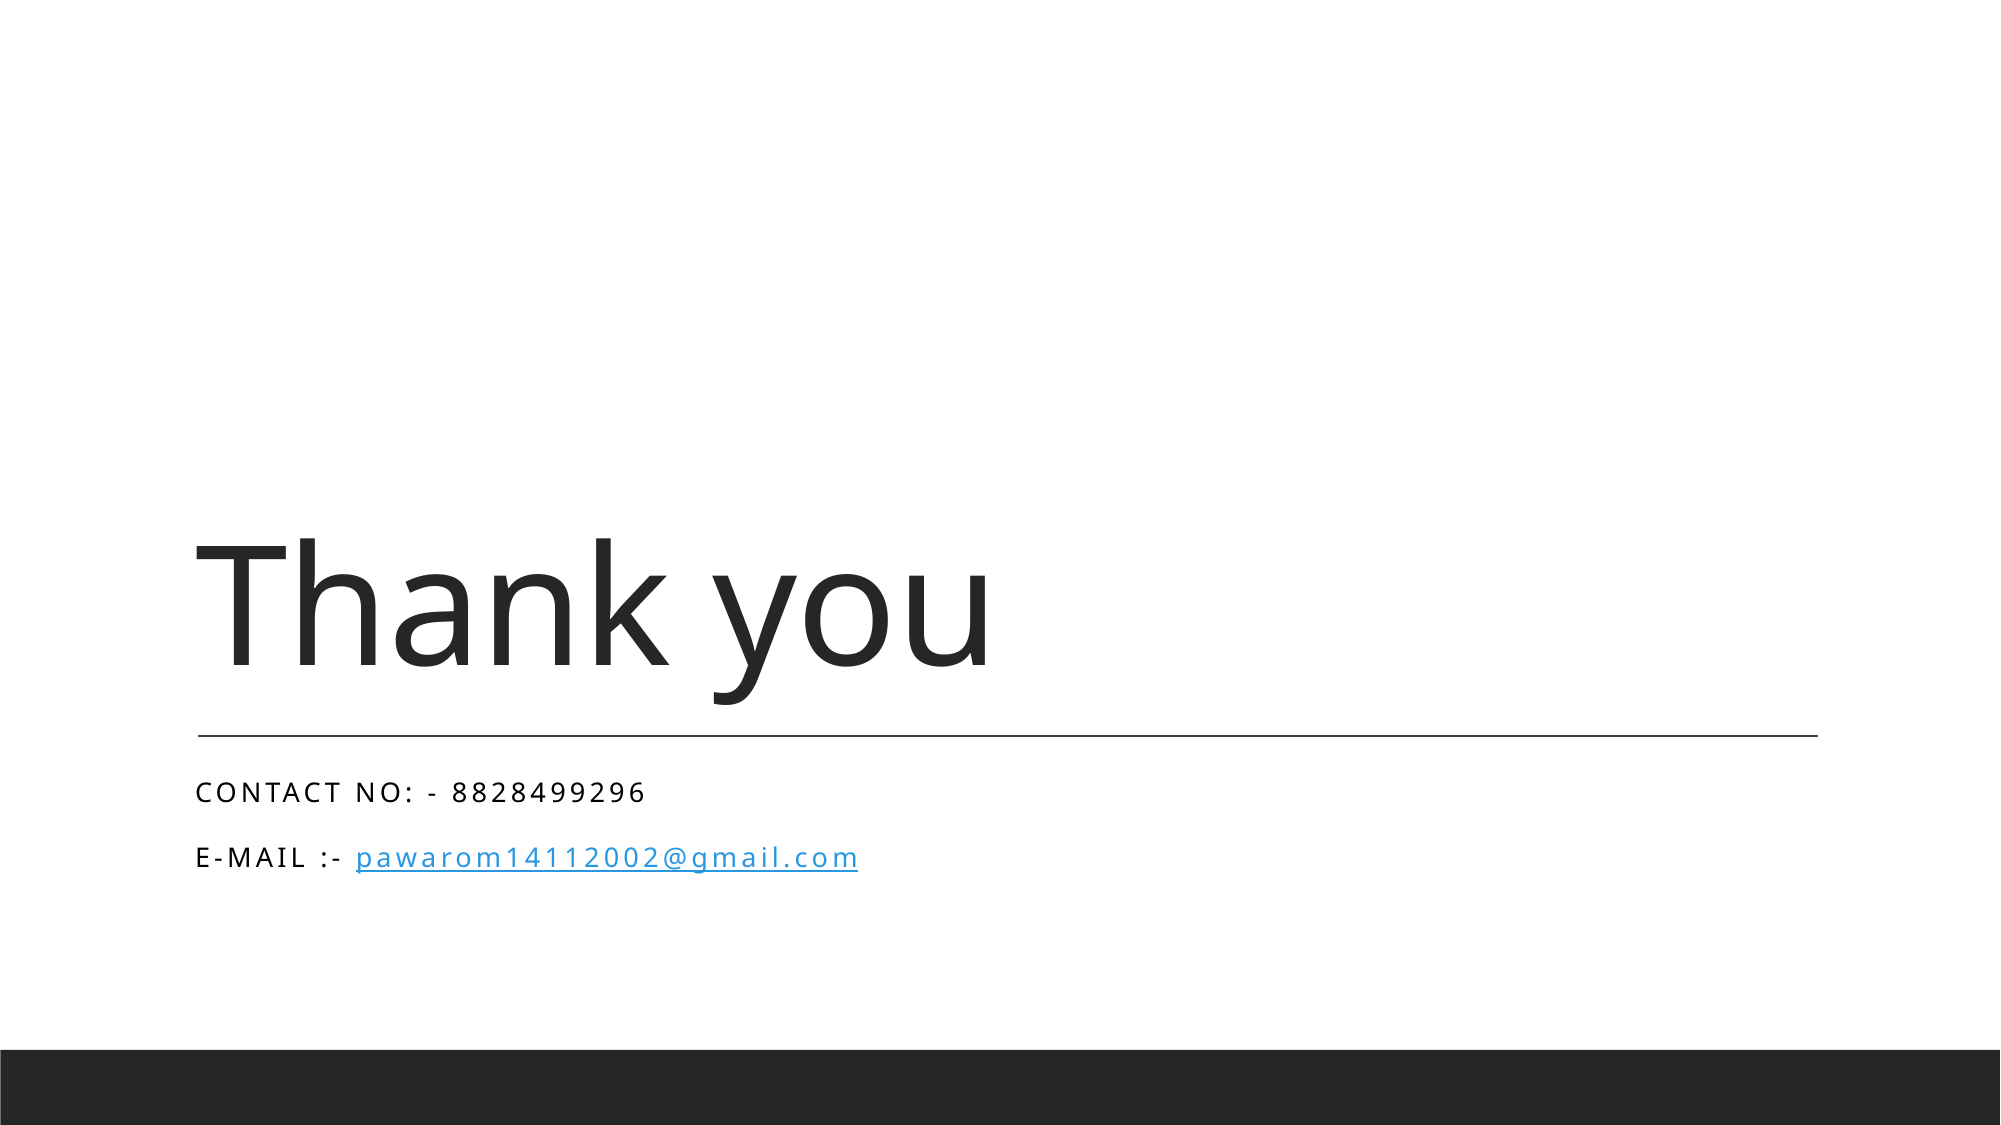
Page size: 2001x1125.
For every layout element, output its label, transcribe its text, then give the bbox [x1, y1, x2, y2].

list Contact no: - 8828499296 E-mail :- pawarom14112002@gmail.com [180, 765, 1830, 953]
title Thank you [180, 124, 1830, 710]
